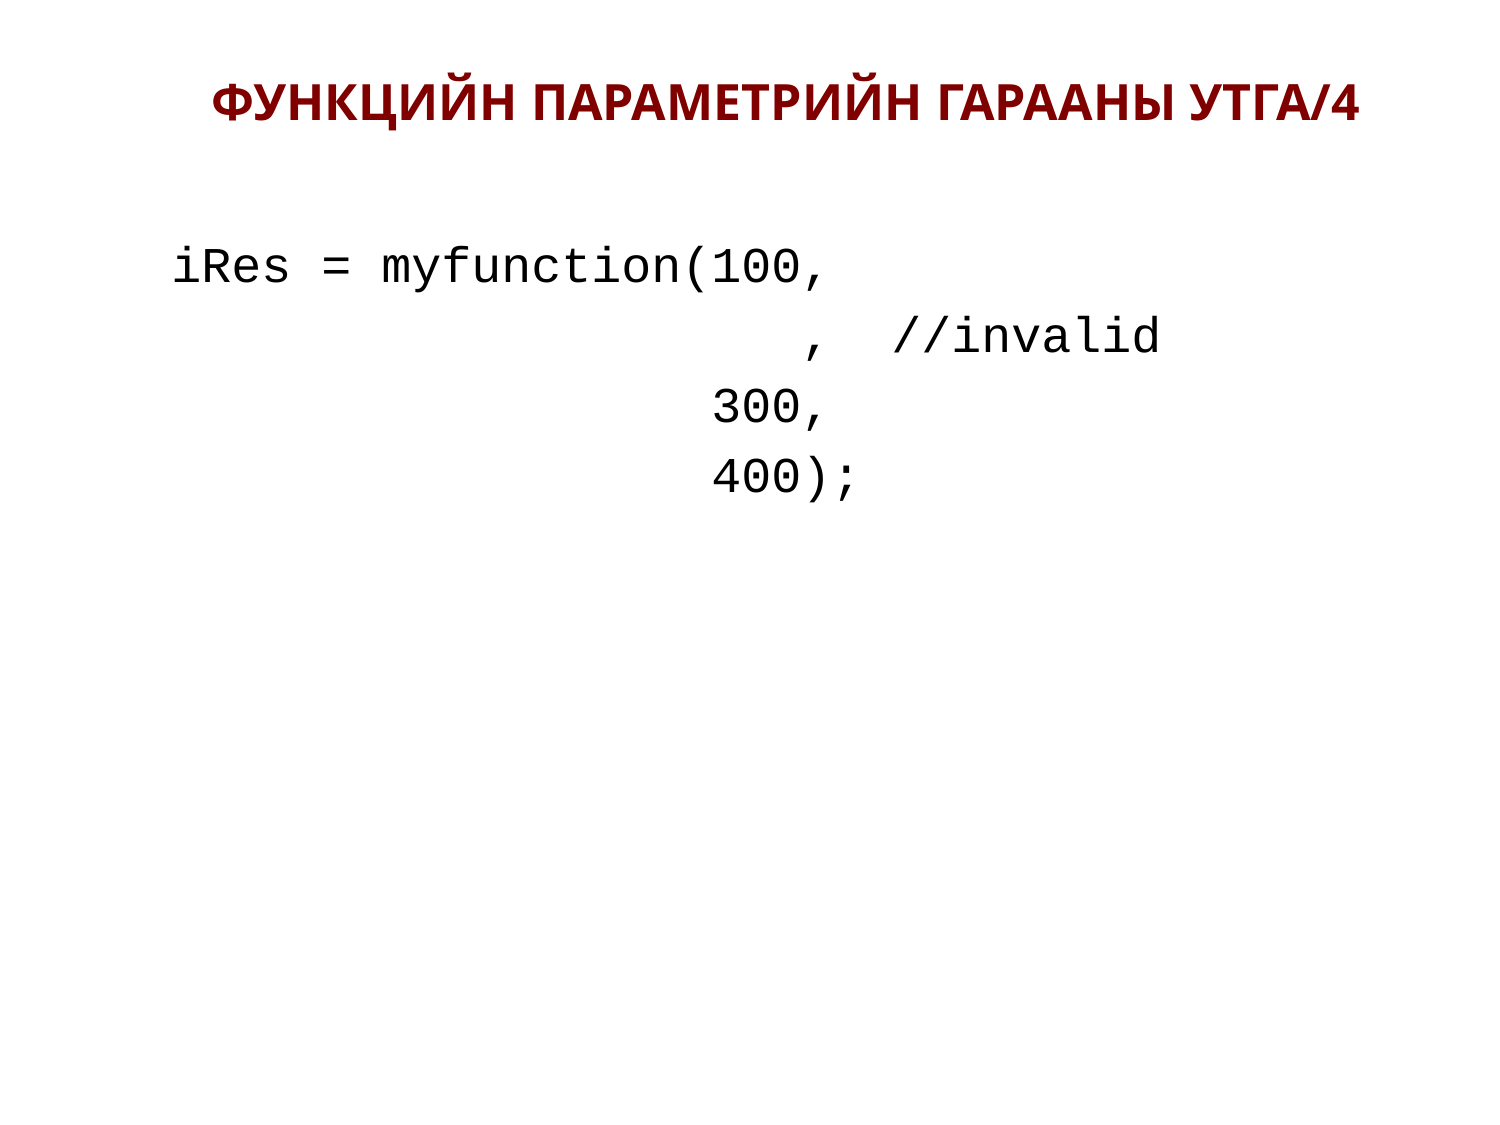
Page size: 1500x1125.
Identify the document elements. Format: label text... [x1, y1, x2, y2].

title ФУНКЦИЙН ПАРАМЕТРИЙН ГАРААНЫ УТГА/4 [99, 62, 1375, 138]
list iRes = myfunction(100, , //invalid 300, 400); [99, 224, 1375, 563]
